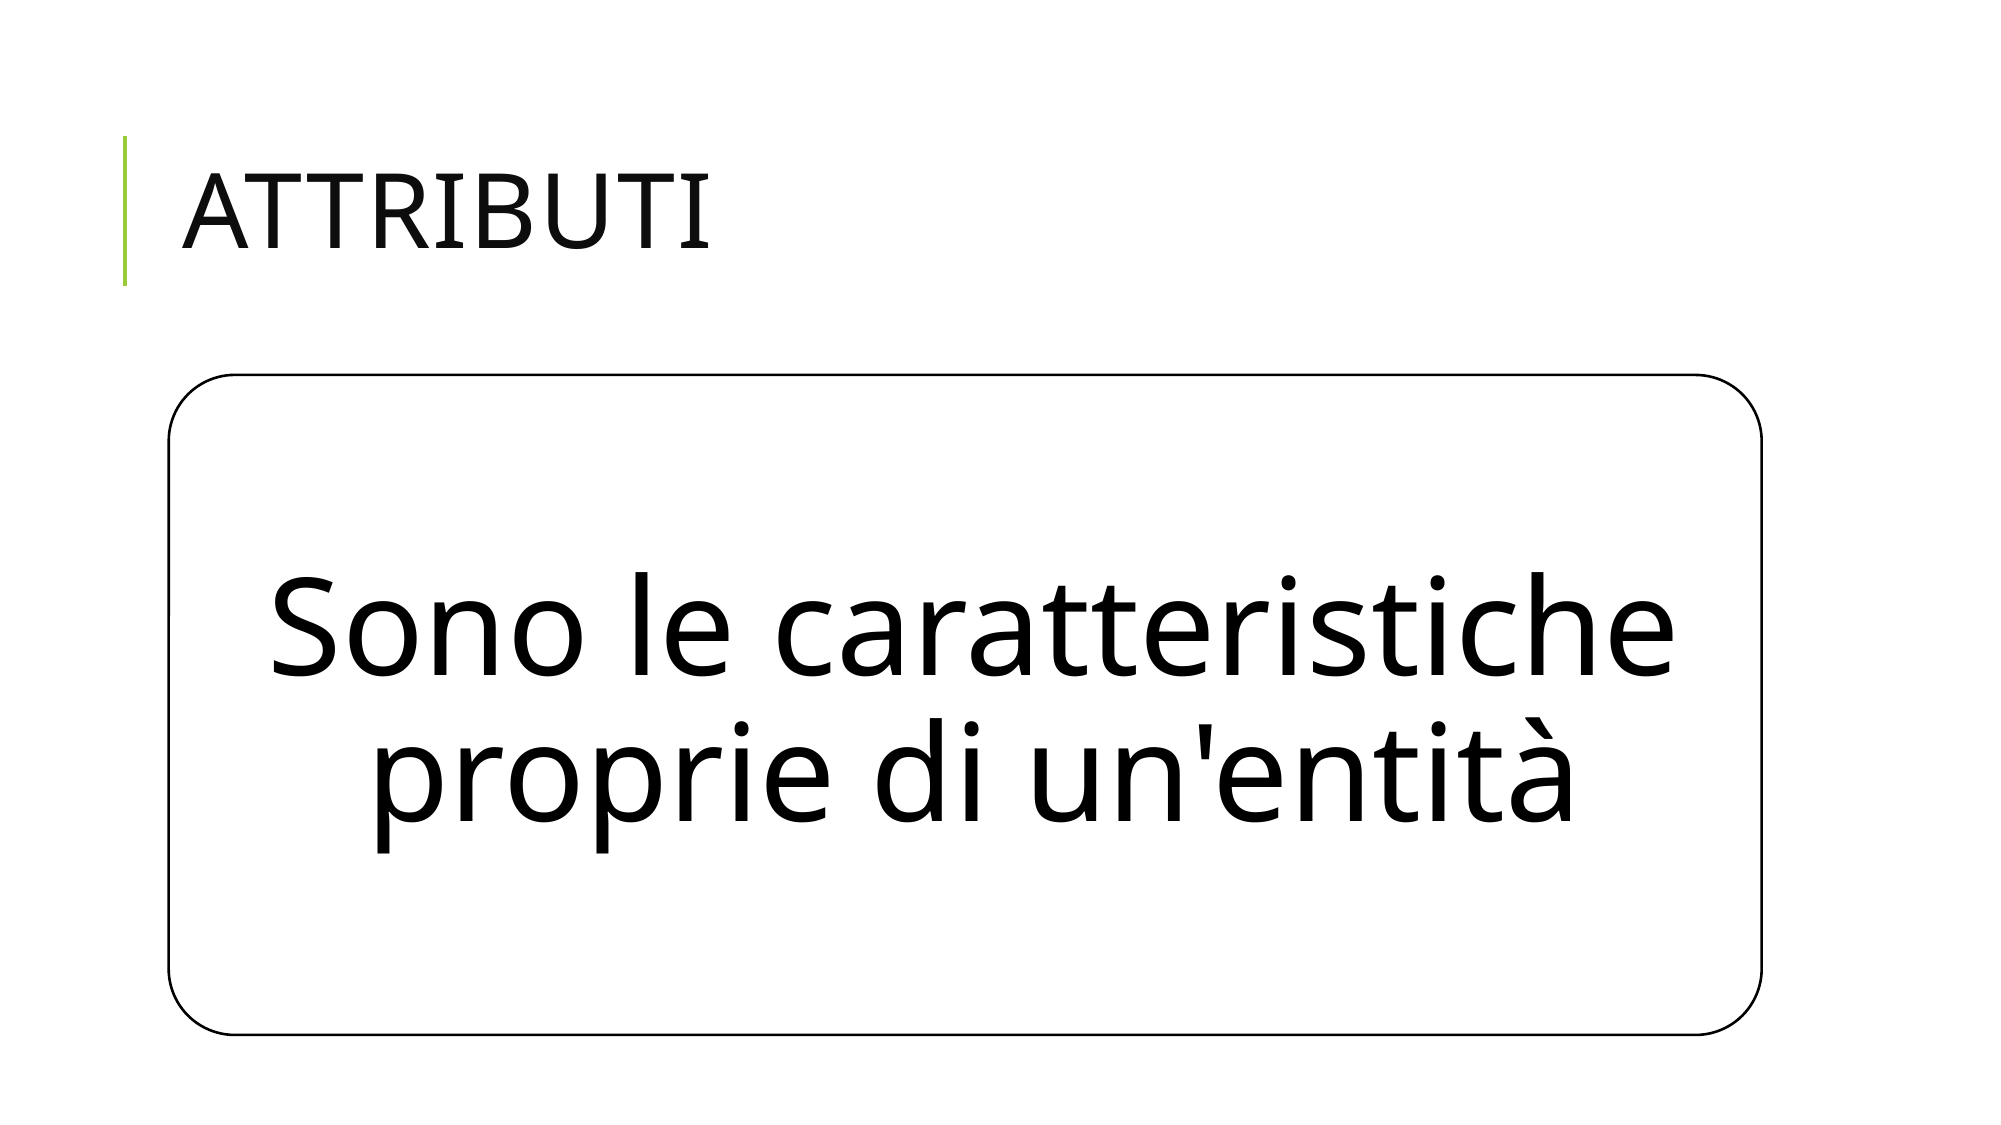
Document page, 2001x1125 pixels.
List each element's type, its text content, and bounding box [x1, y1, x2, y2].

title attributi [168, 96, 1763, 342]
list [167, 374, 1763, 1036]
